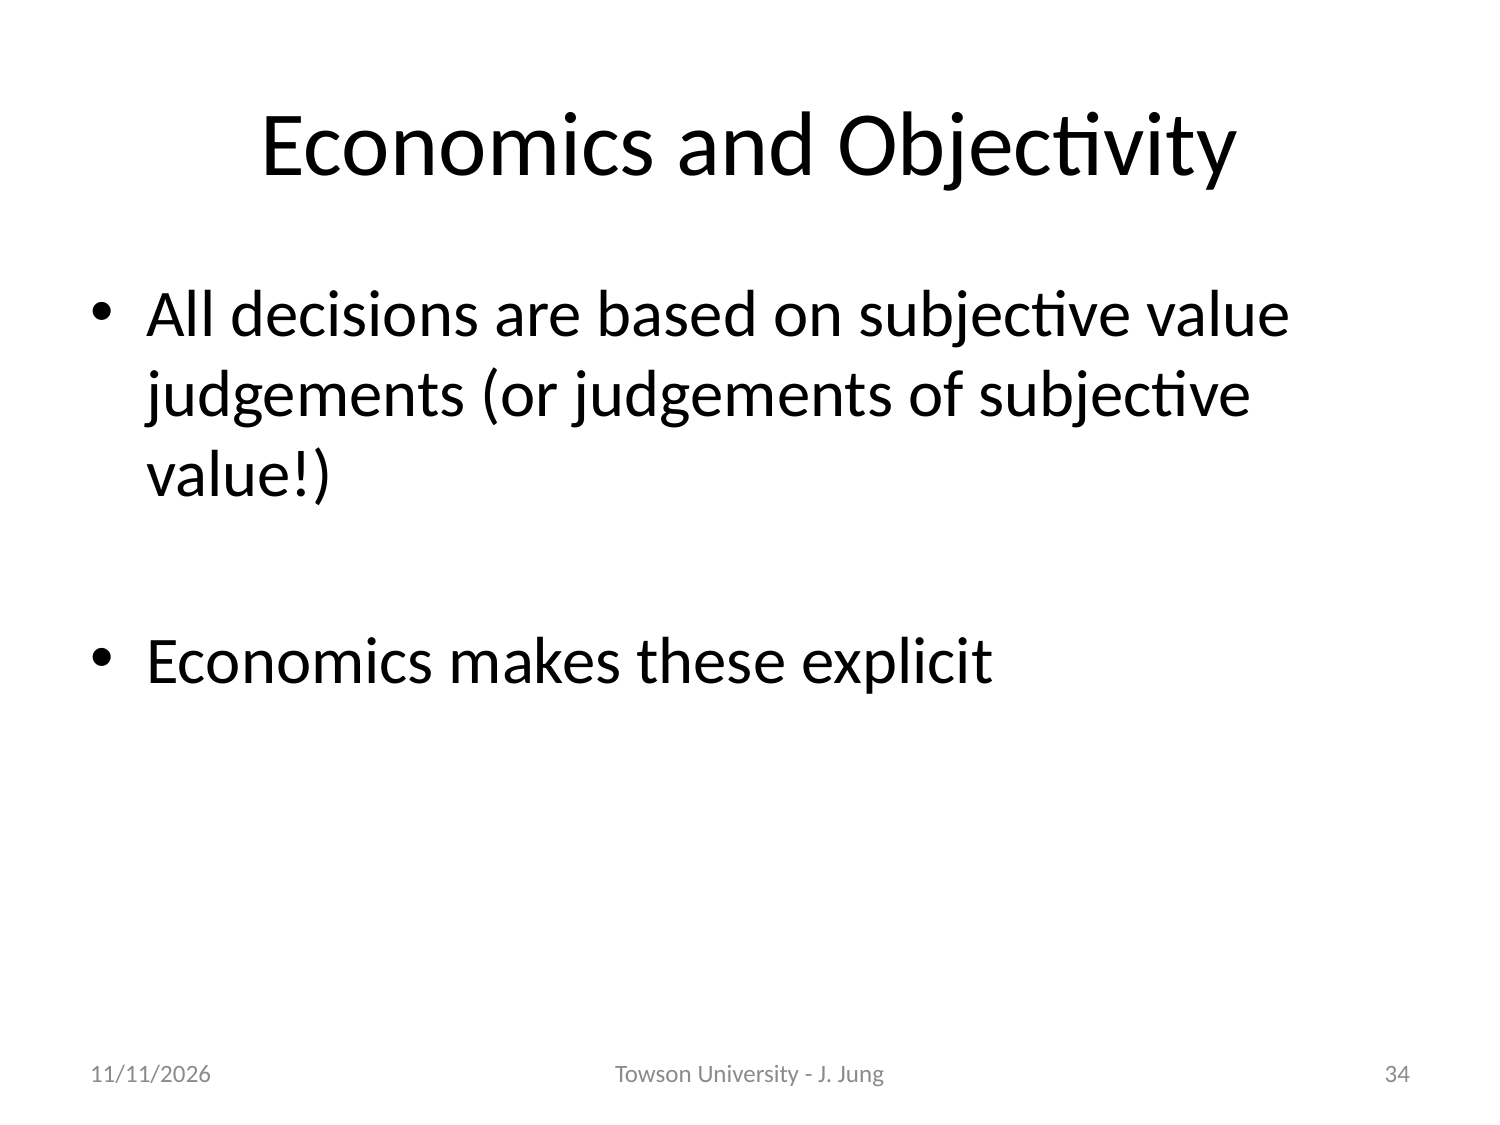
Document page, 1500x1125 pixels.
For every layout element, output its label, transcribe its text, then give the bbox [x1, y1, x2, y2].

list All decisions are based on subjective value judgements (or judgements of subjective value!) Economics makes these explicit [75, 262, 1425, 1005]
footer Towson University - J. Jung [512, 1042, 988, 1103]
title Economics and Objectivity [75, 45, 1425, 233]
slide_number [75, 1042, 425, 1103]
slide_number 34 [1074, 1042, 1425, 1103]
